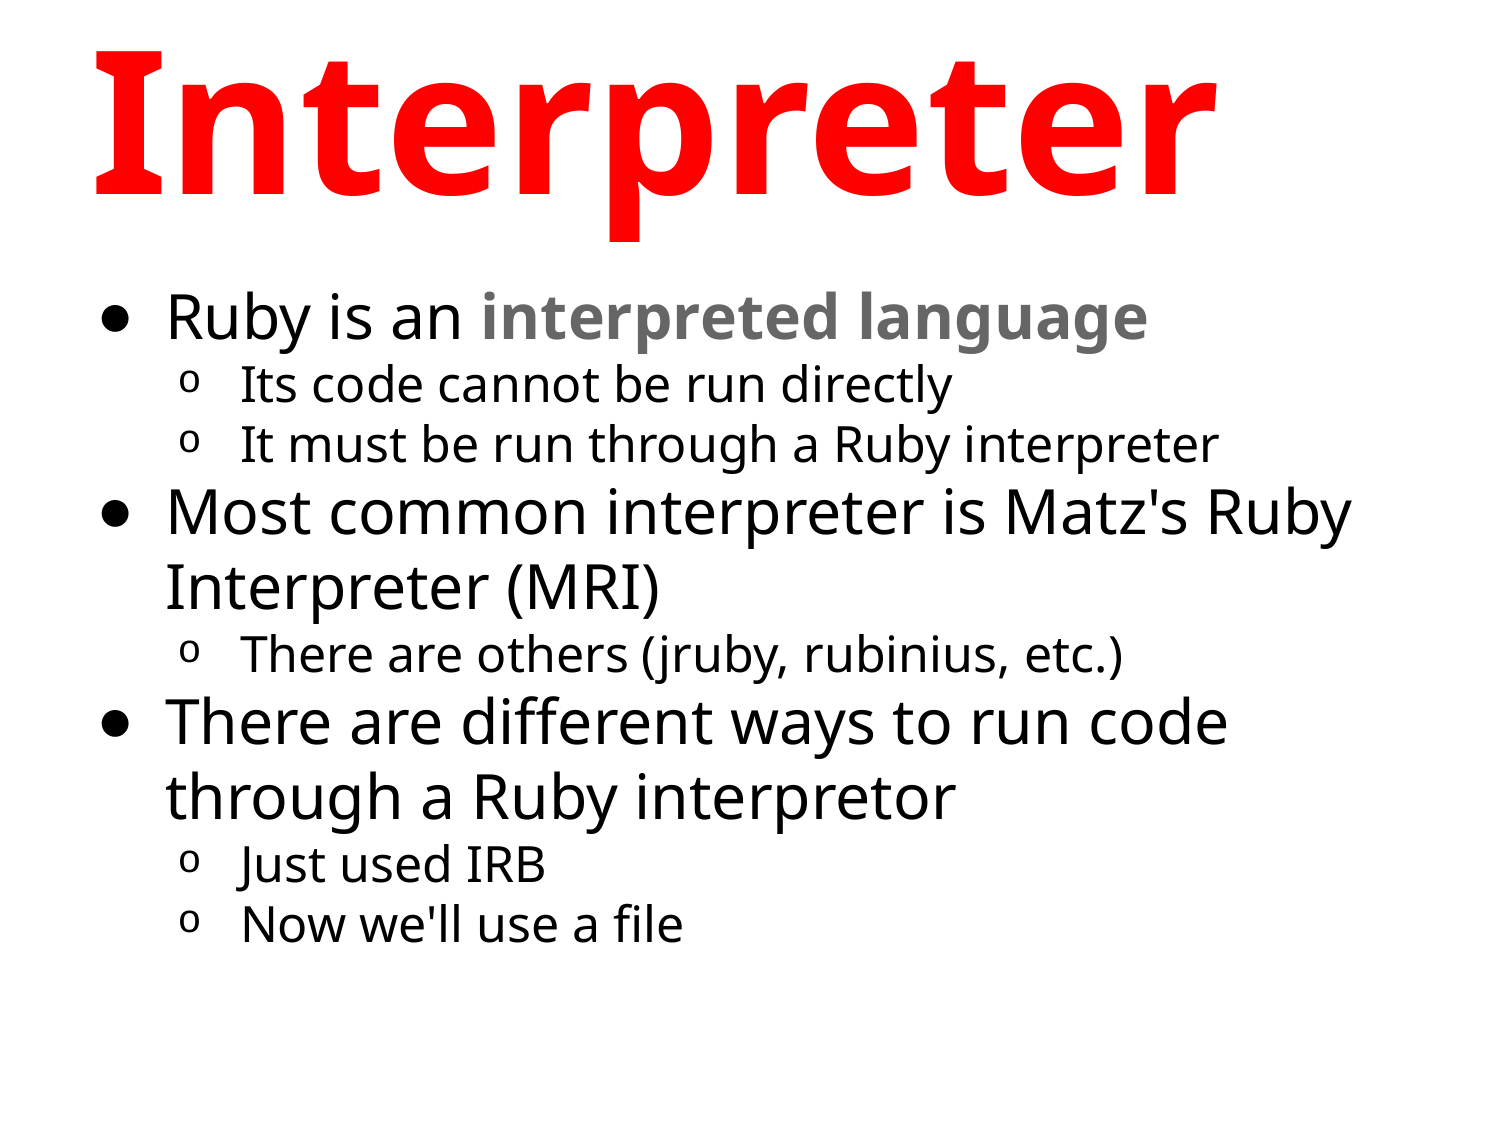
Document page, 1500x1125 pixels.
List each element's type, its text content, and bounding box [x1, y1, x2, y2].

title Interpreter [75, 45, 1425, 250]
list Ruby is an interpreted language Its code cannot be run directly It must be run through a Ruby interpreter Most common interpreter is Matz's Ruby Interpreter (MRI) There are others (jruby, rubinius, etc.) There are different ways to run code through a Ruby interpretor Just used IRB Now we'll use a file [75, 262, 1425, 1078]
